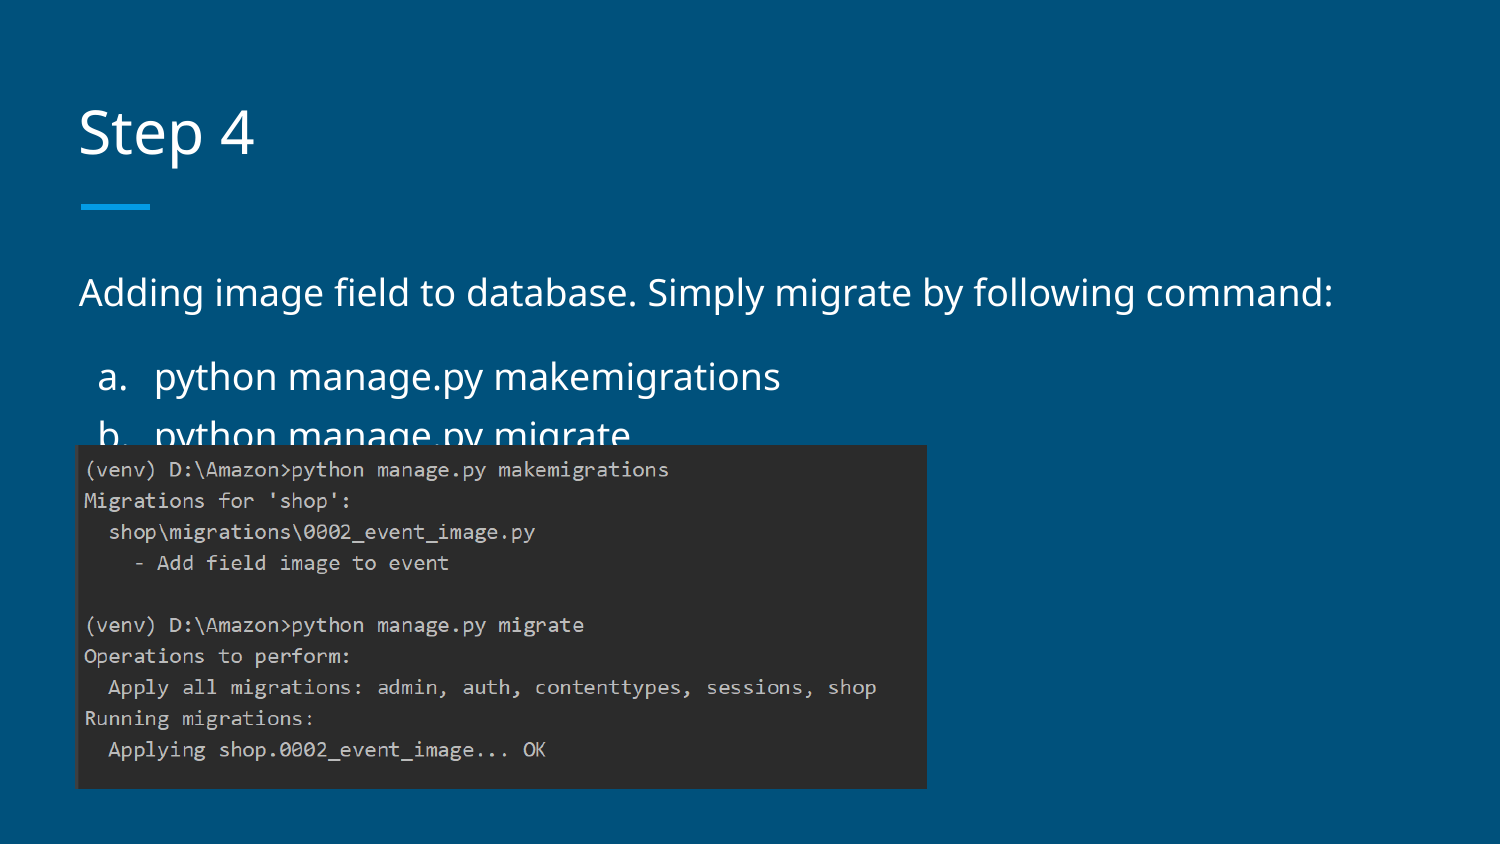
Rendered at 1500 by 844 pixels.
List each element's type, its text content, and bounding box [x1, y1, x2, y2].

title Step 4 [63, 75, 1437, 188]
list Adding image field to database. Simply migrate by following command: python manage.py makemigrations python manage.py migrate [63, 244, 1437, 750]
picture [76, 445, 926, 788]
